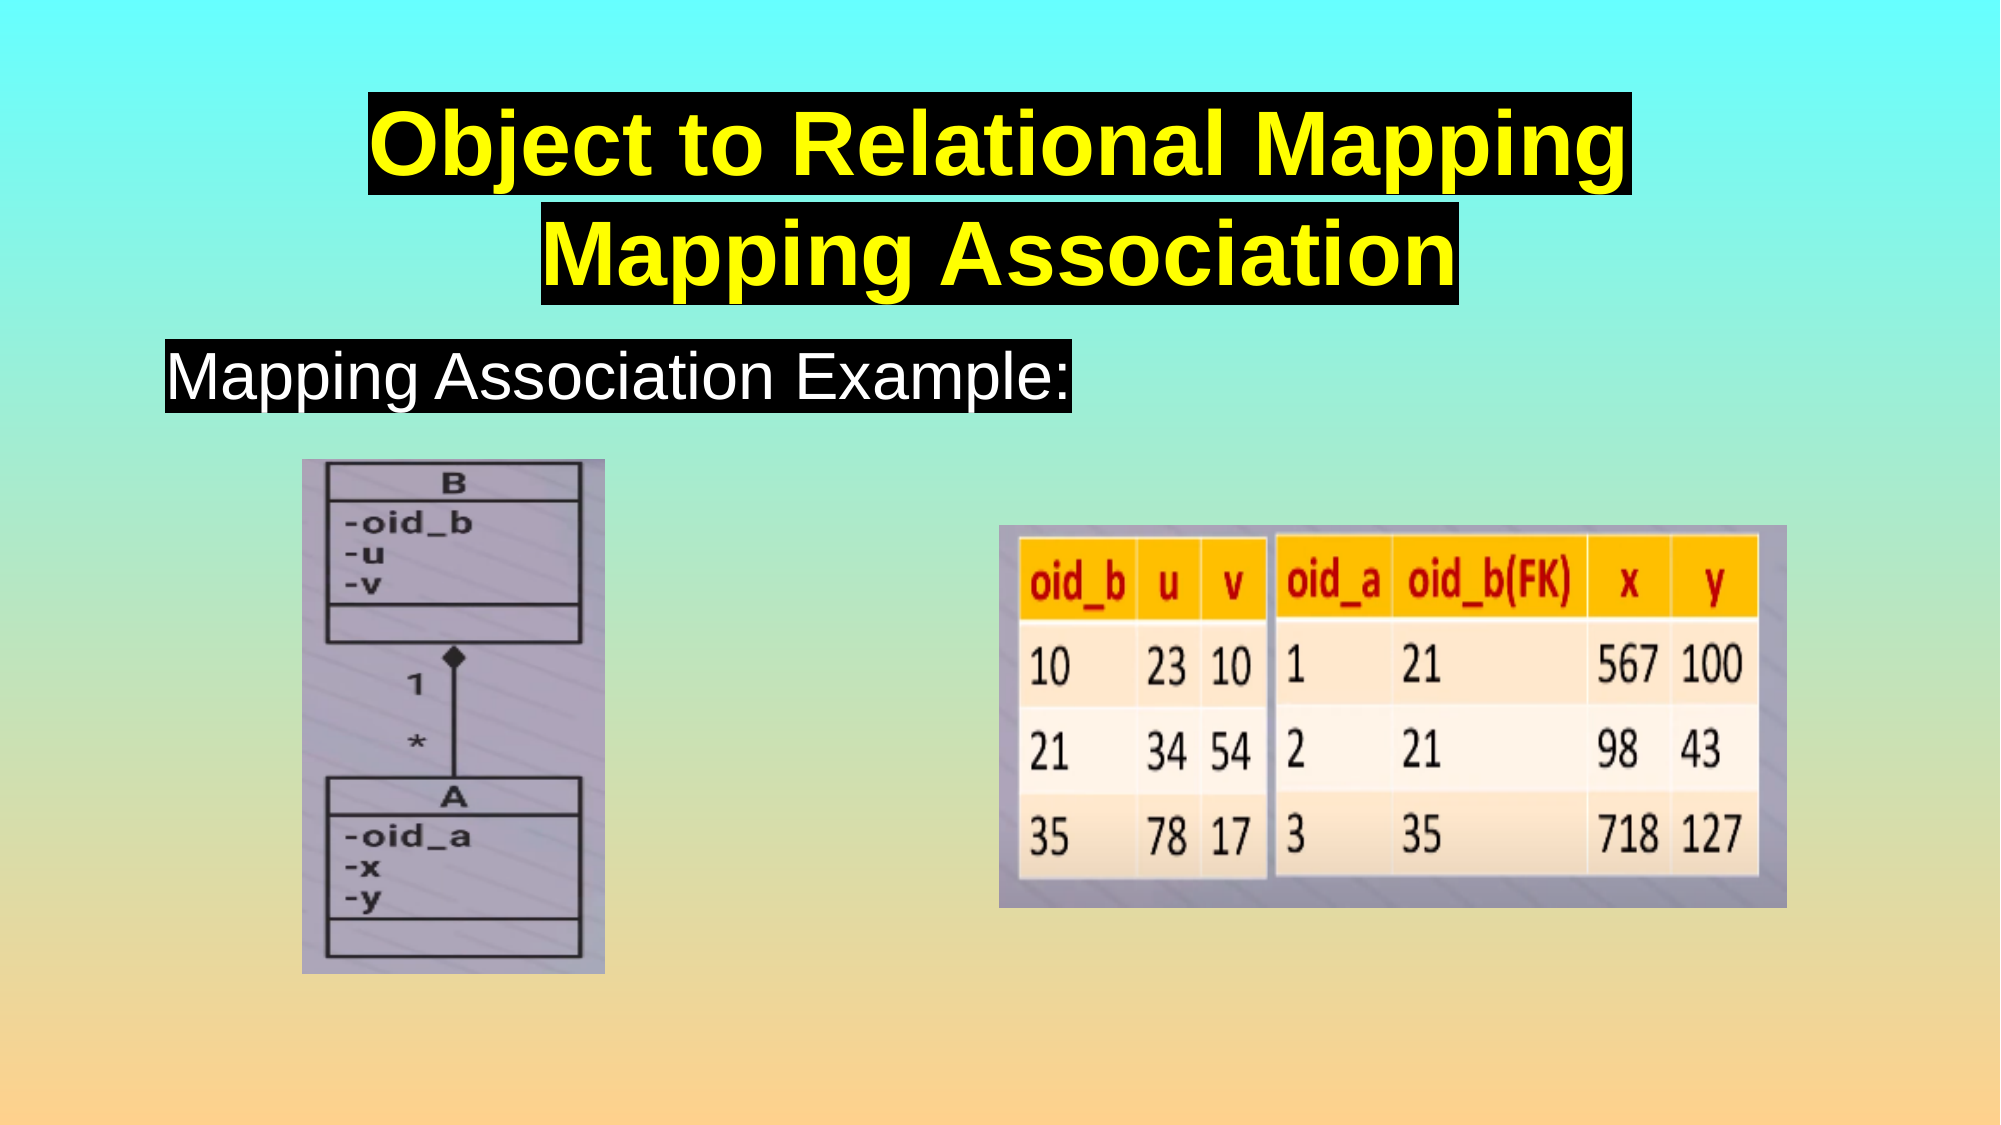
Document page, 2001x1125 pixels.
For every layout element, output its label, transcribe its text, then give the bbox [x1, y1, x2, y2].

list Mapping Association Example: [150, 324, 1850, 1000]
title Object to Relational Mapping Mapping Association [150, 99, 1850, 288]
picture [301, 459, 605, 975]
picture [999, 525, 1787, 909]
